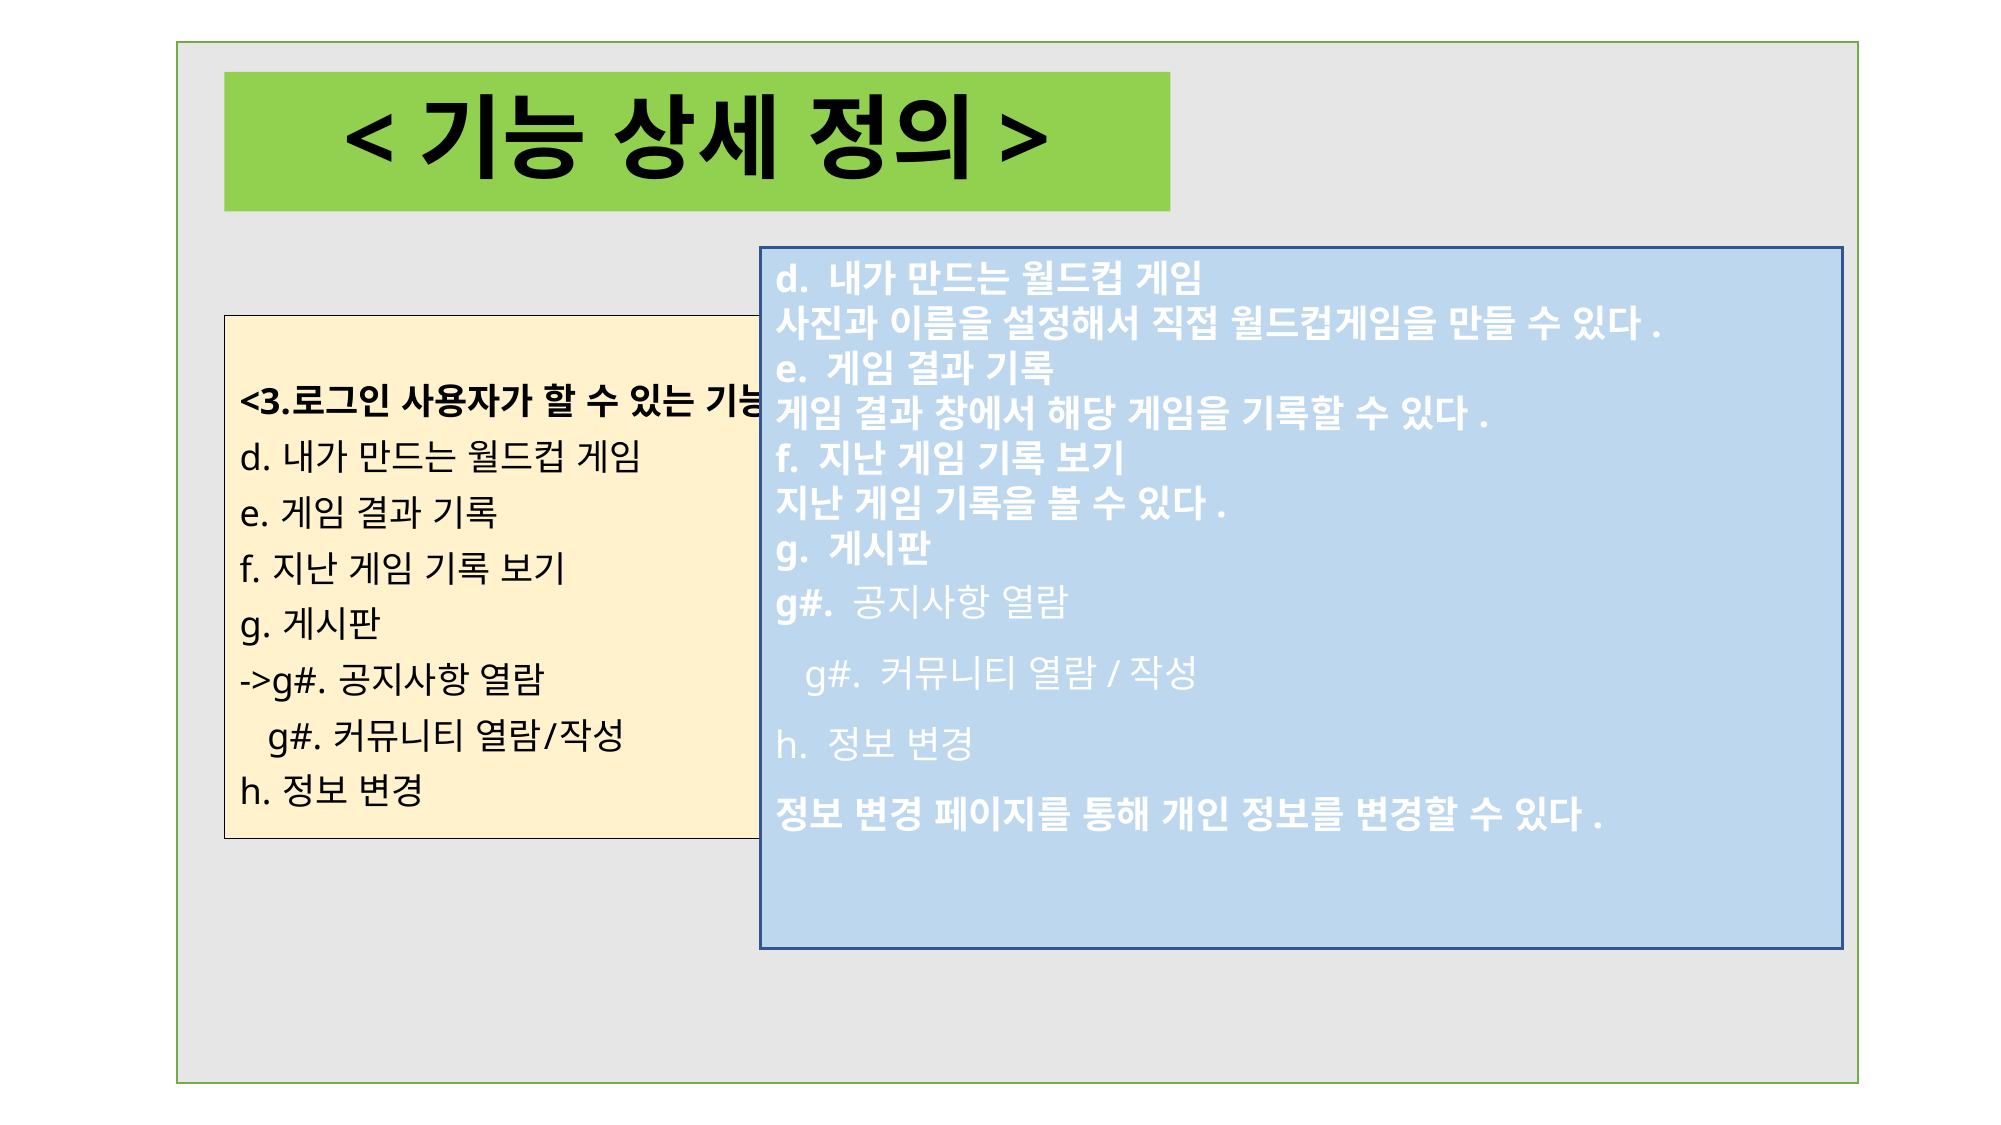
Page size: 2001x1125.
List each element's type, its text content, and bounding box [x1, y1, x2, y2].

text_box <기능 상세 정의> [224, 71, 1171, 212]
text_box d. 내가 만드는 월드컵 게임 사진과 이름을 설정해서 직접 월드컵게임을 만들 수 있다. e. 게임 결과 기록 게임 결과 창에서 해당 게임을 기록할 수 있다. f. 지난 게임 기록 보기 지난 게임 기록을 볼 수 있다. g. 게시판 g#. 공지사항 열람 g#. 커뮤니티 열람/작성 h. 정보 변경 정보 변경 페이지를 통해 개인 정보를 변경할 수 있다. [759, 247, 1843, 949]
text_box [176, 41, 1859, 1084]
text_box <3.로그인 사용자가 할 수 있는 기능> d. 내가 만드는 월드컵 게임 e. 게임 결과 기록 f. 지난 게임 기록 보기 g. 게시판 ->g#. 공지사항 열람 g#. 커뮤니티 열람/작성 h. 정보 변경 [224, 315, 759, 839]
